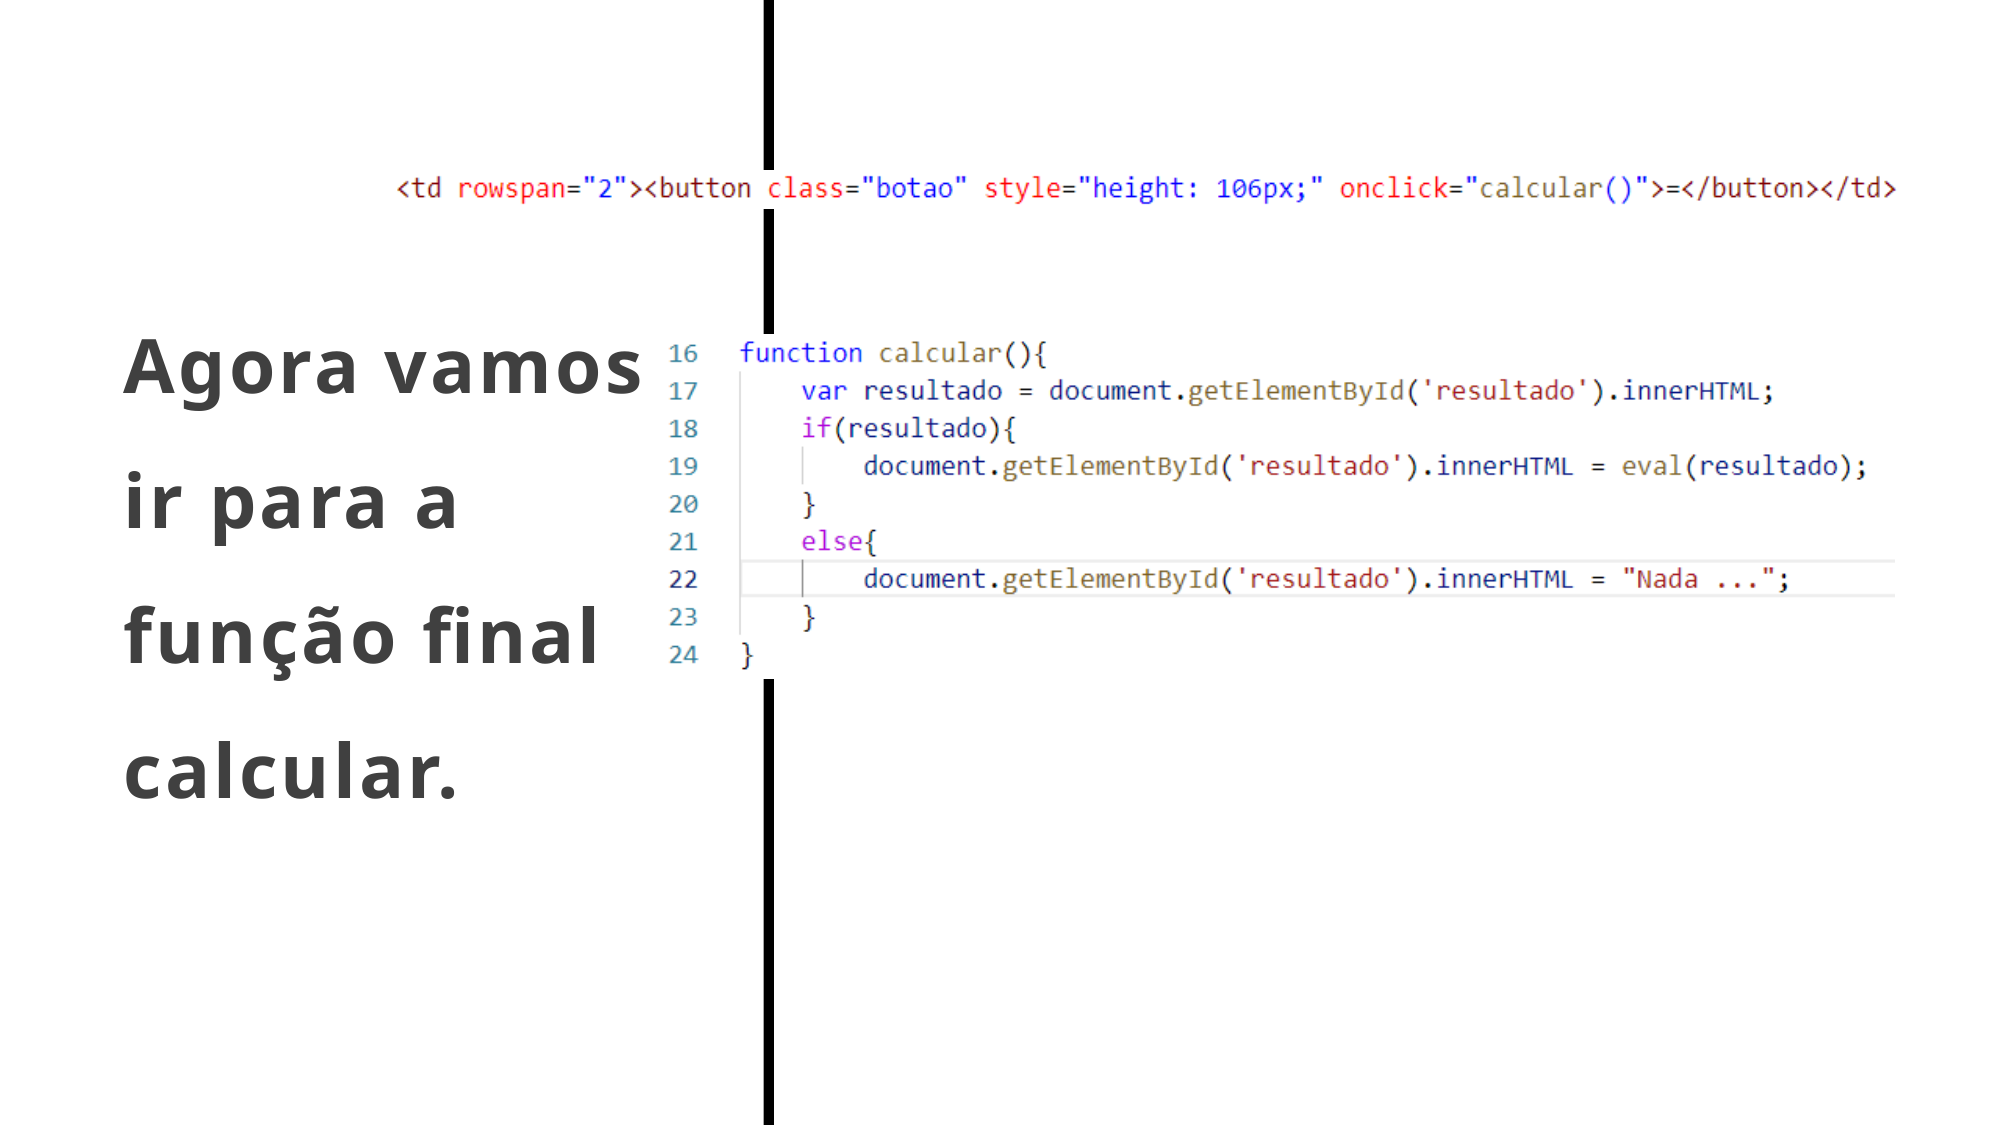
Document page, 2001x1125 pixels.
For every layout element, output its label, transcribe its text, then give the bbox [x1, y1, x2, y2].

title Agora vamos ir para a função final calcular. [105, 115, 666, 969]
picture [382, 170, 1905, 209]
picture [641, 334, 1895, 679]
